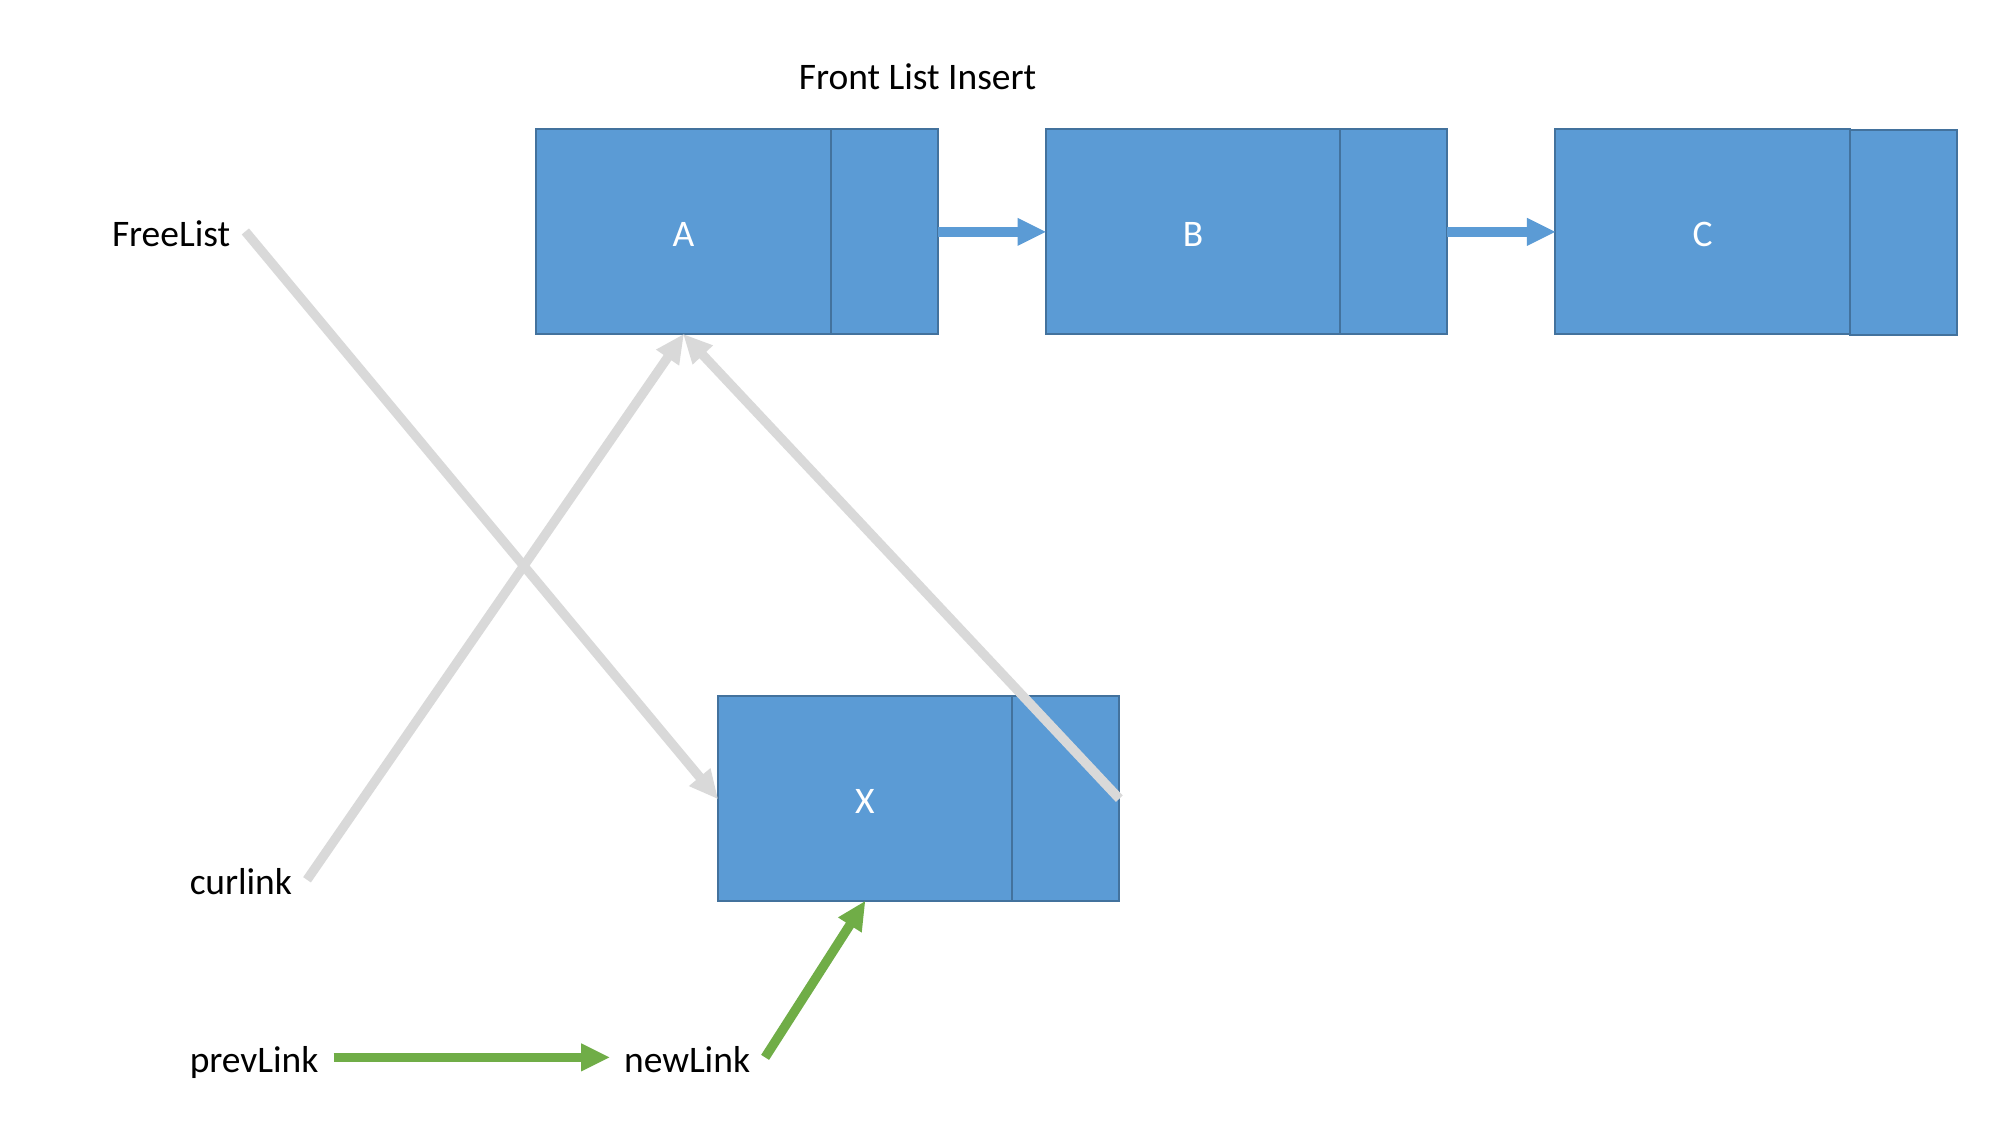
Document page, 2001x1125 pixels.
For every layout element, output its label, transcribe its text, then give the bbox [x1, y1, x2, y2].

text_box newLink [609, 1027, 766, 1088]
text_box prevLink [175, 1027, 334, 1088]
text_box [766, 901, 866, 1058]
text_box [246, 231, 718, 799]
text_box FreeList [97, 201, 246, 262]
text_box curlink [175, 849, 308, 910]
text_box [1555, 129, 1957, 336]
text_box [683, 334, 1120, 799]
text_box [1045, 129, 1448, 335]
text_box Front List Insert [784, 44, 1052, 105]
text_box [536, 129, 938, 334]
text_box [717, 799, 1120, 902]
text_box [307, 799, 684, 881]
